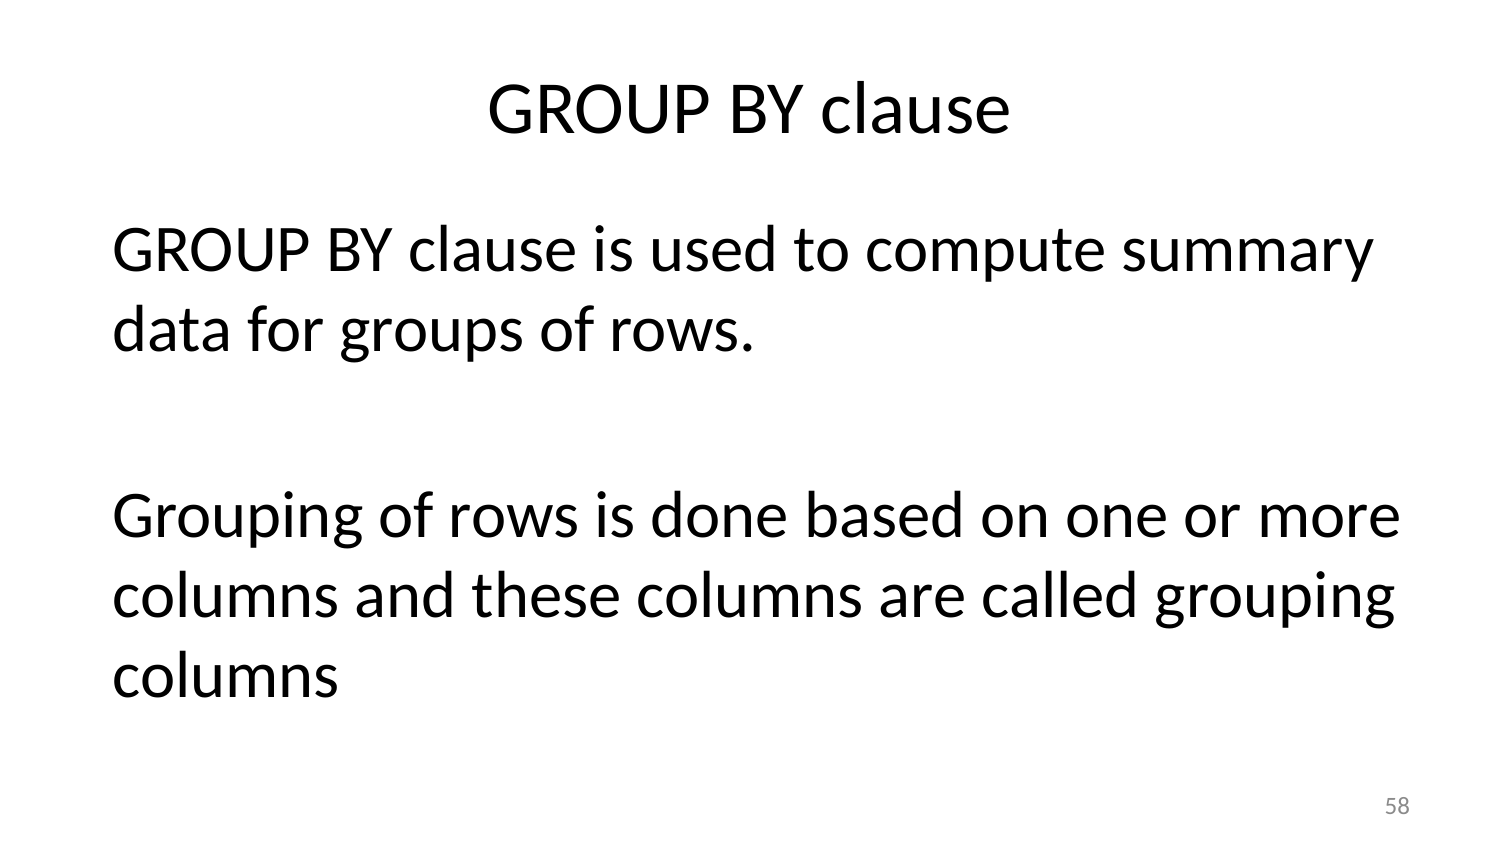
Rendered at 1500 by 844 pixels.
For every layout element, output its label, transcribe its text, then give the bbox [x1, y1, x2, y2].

list GROUP BY clause is used to compute summary data for groups of rows. Grouping of rows is done based on one or more columns and these columns are called grouping columns [75, 196, 1425, 754]
title GROUP BY clause [75, 33, 1425, 175]
slide_number 58 [1074, 782, 1425, 827]
